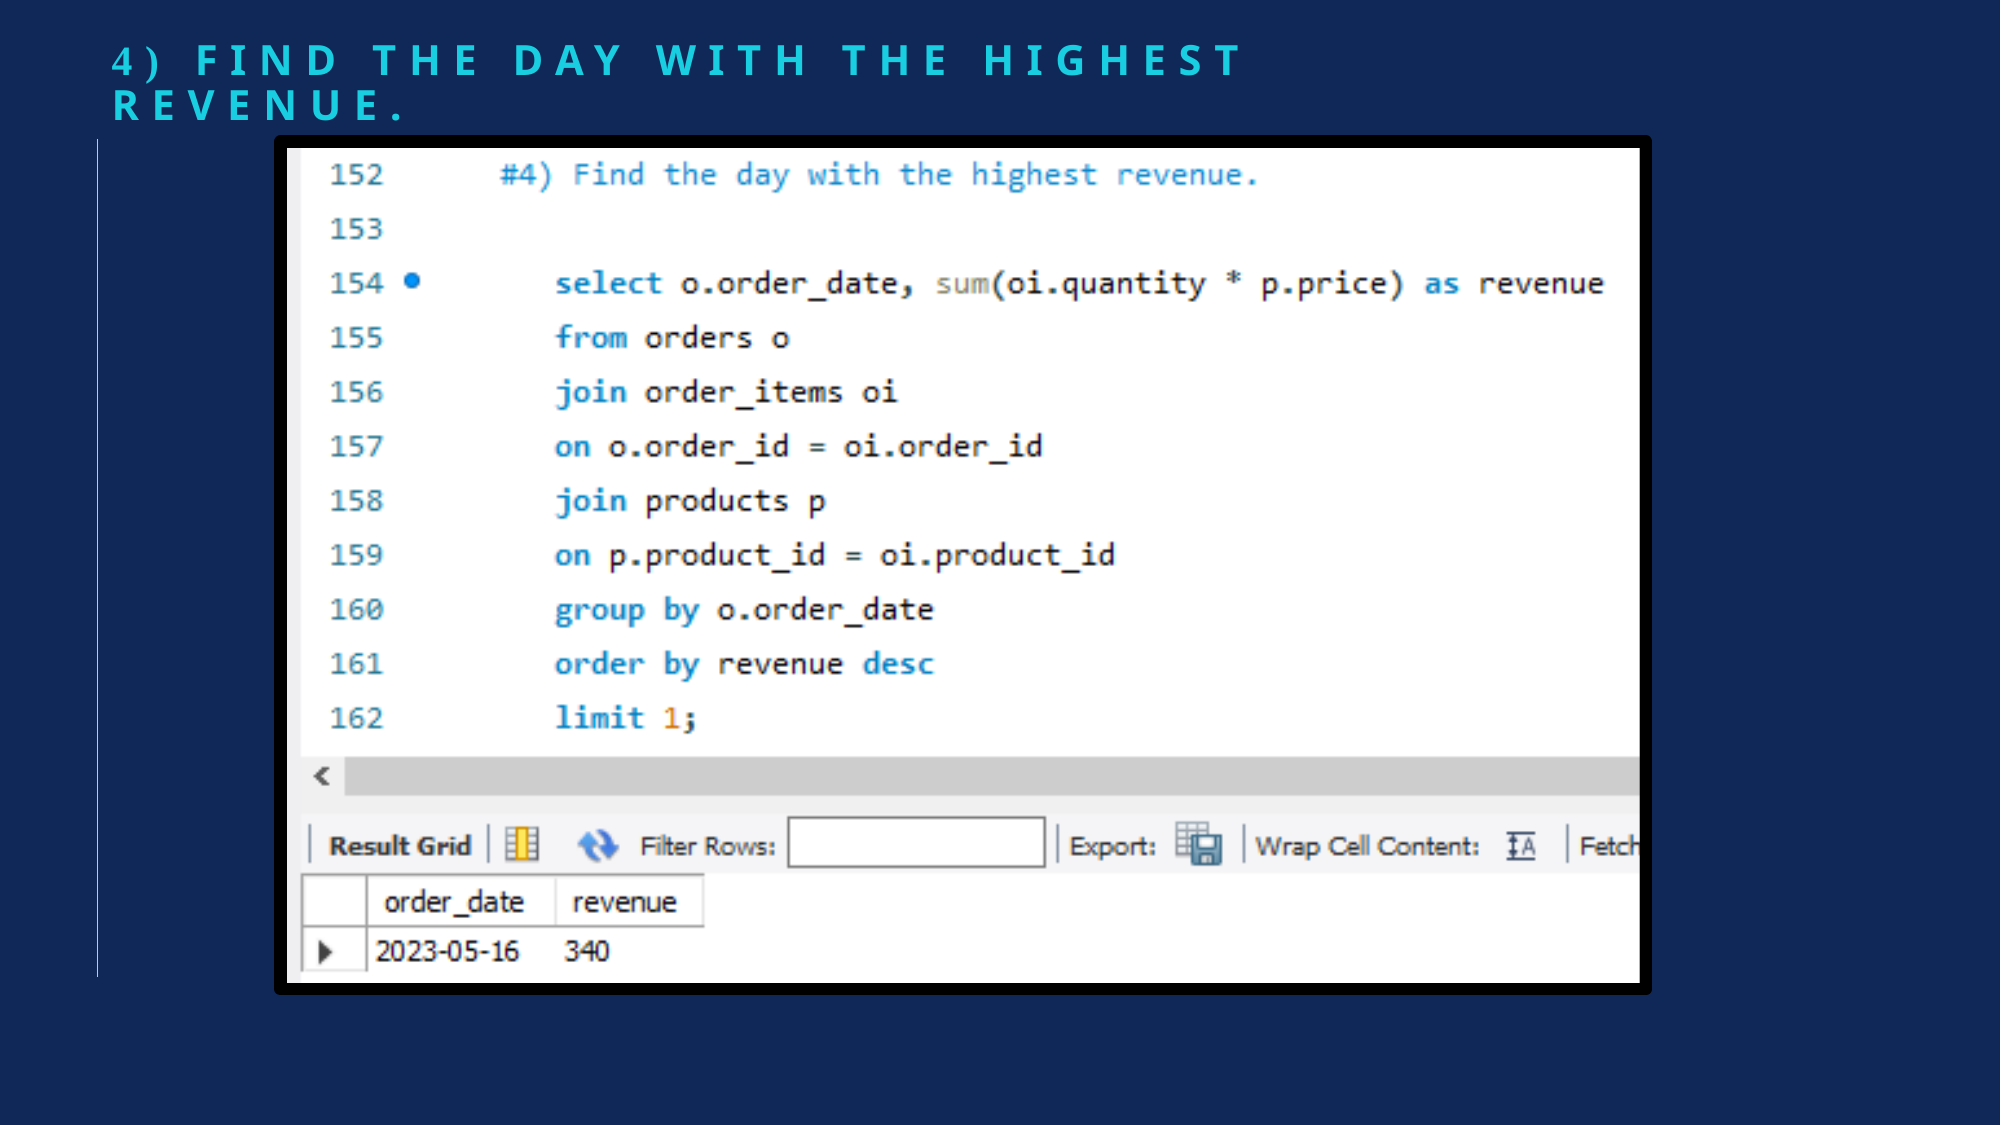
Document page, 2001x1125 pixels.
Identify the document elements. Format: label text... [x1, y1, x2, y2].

picture [286, 147, 1640, 983]
title 4) Find the day with the highest revenue. [96, 45, 1577, 124]
